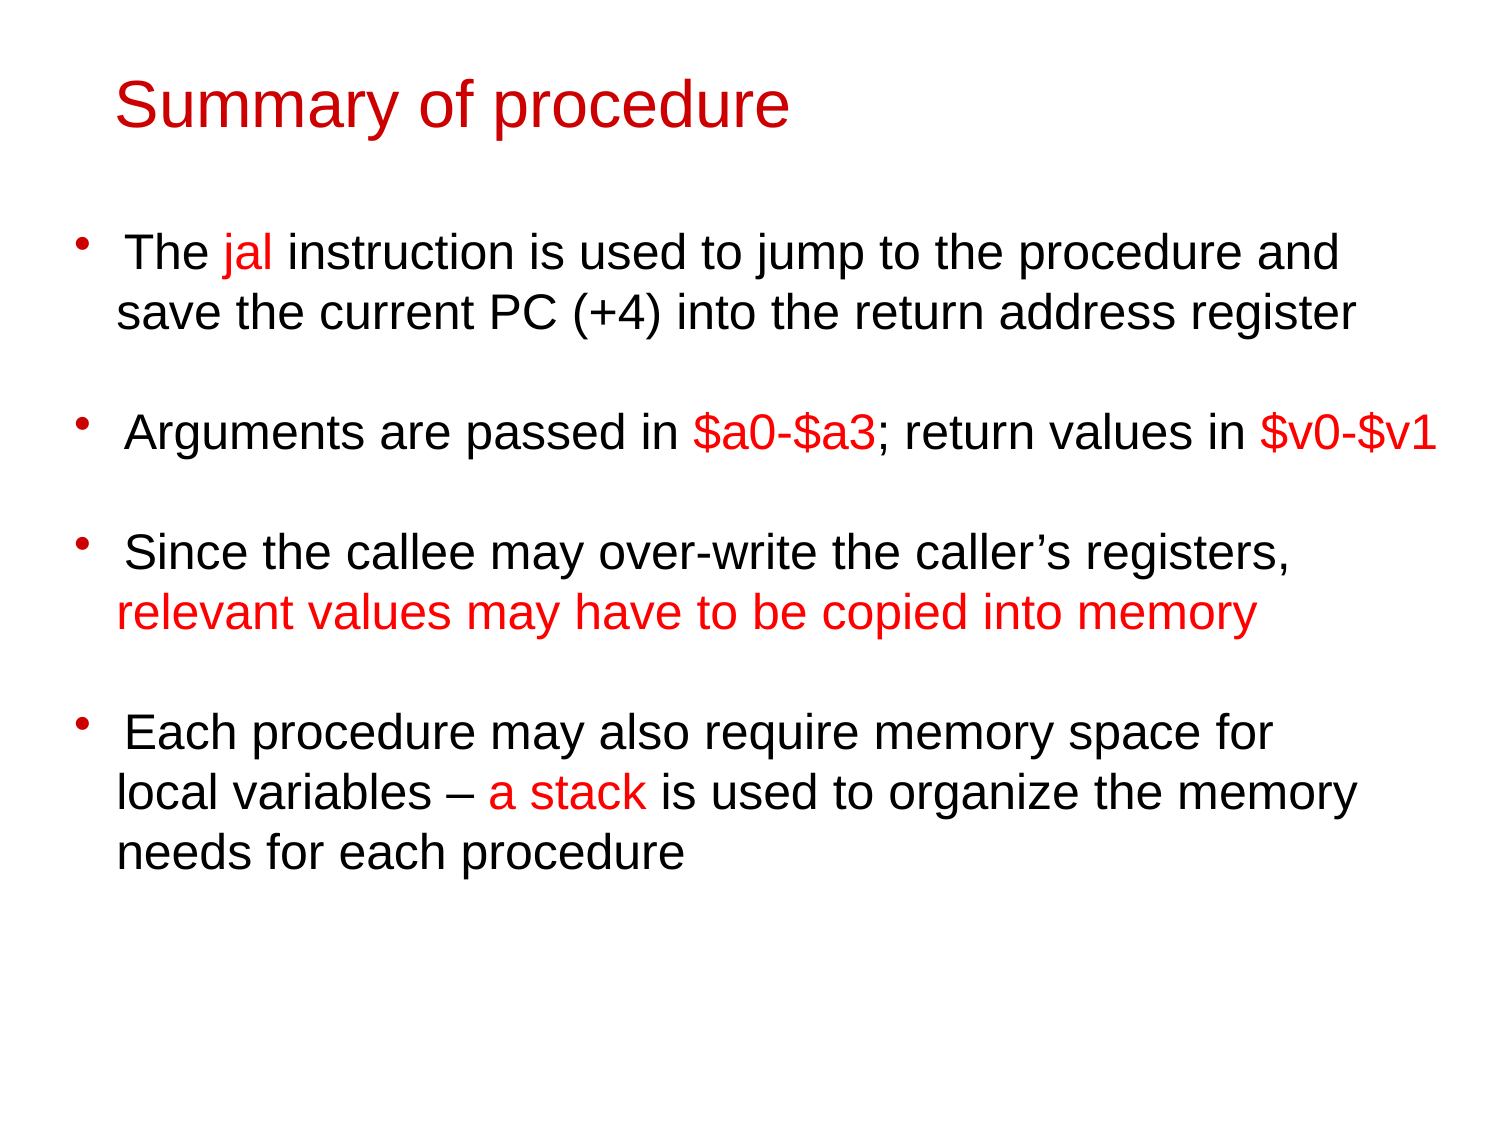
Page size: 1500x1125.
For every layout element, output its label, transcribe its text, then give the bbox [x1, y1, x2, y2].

text_box Summary of procedure [100, 53, 933, 148]
text_box The jal instruction is used to jump to the procedure and save the current PC (+4) into the return address register Arguments are passed in $a0-$a3; return values in $v0-$v1 Since the callee may over-write the caller’s registers, relevant values may have to be copied into memory Each procedure may also require memory space for local variables – a stack is used to organize the memory needs for each procedure [59, 212, 1453, 888]
